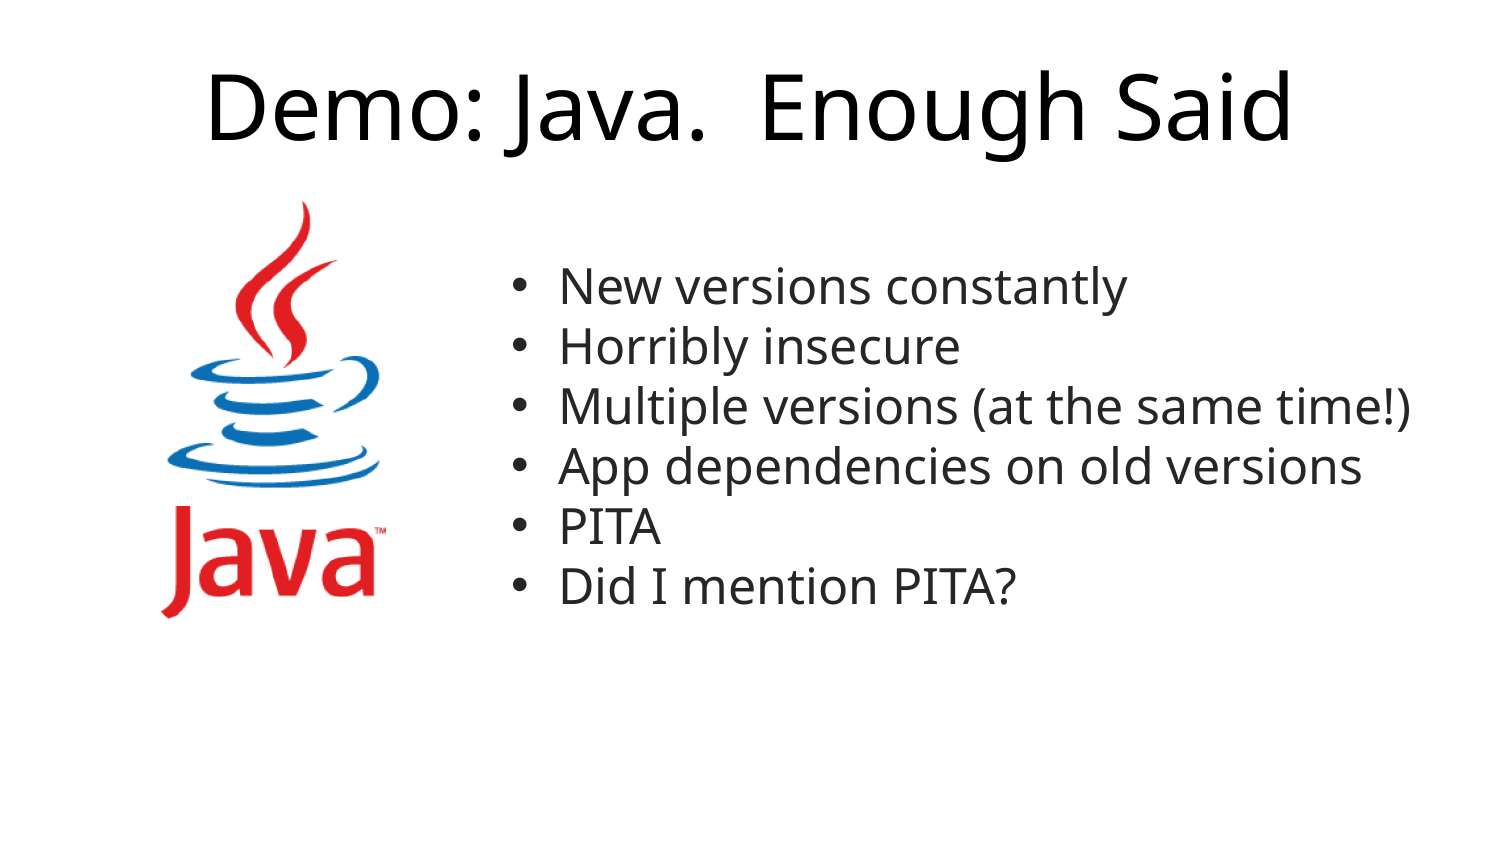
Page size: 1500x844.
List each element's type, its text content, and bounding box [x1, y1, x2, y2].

text_box New versions constantly Horribly insecure Multiple versions (at the same time!) App dependencies on old versions PITA Did I mention PITA? [524, 246, 1431, 622]
title Demo: Java. Enough Said [75, 33, 1425, 175]
picture [26, 163, 519, 656]
